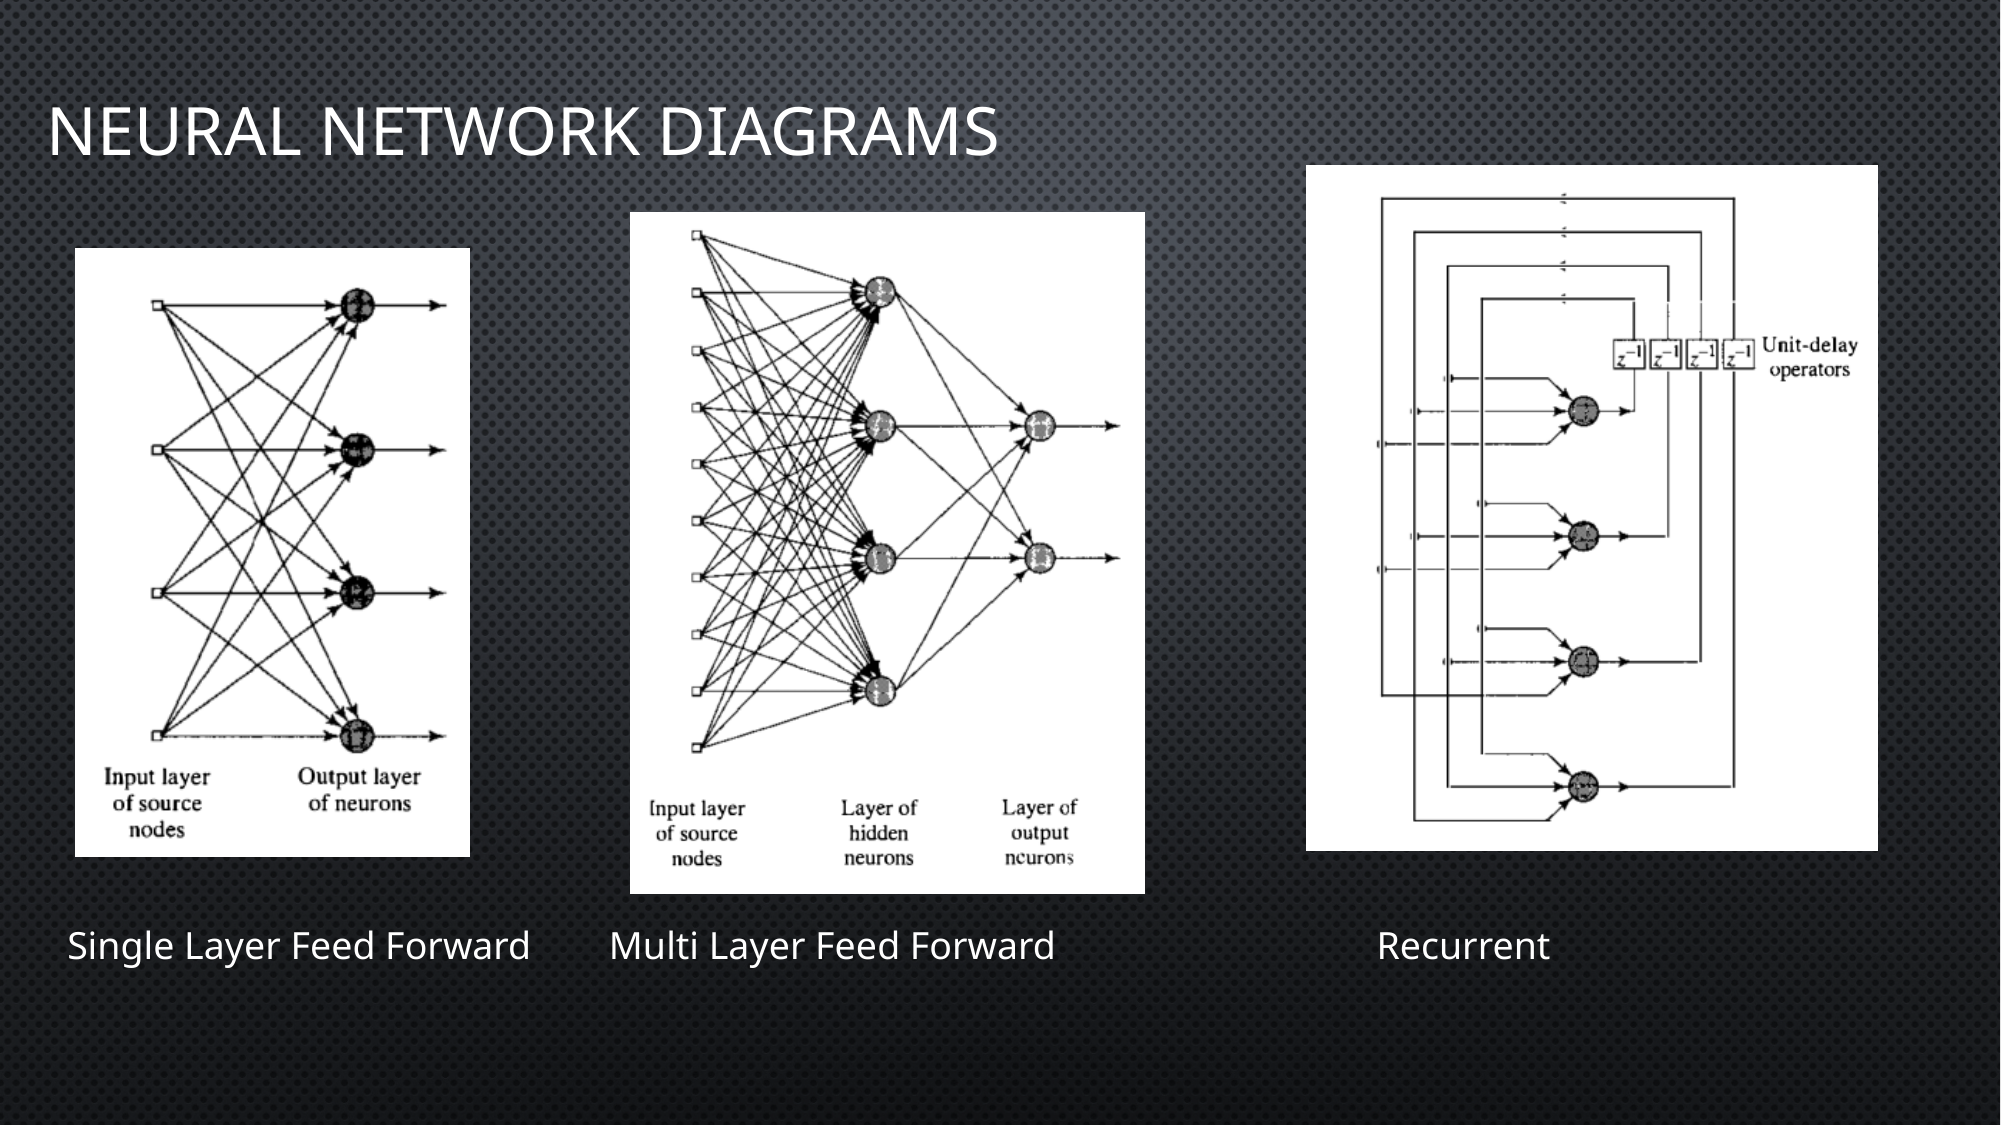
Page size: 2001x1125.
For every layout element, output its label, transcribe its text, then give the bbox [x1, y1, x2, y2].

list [1306, 165, 1879, 851]
title Neural Network Diagrams [31, 0, 1657, 286]
picture [630, 211, 1146, 894]
text_box Single Layer Feed Forward Multi Layer Feed Forward Recurrent [52, 914, 1950, 975]
picture [75, 248, 470, 857]
